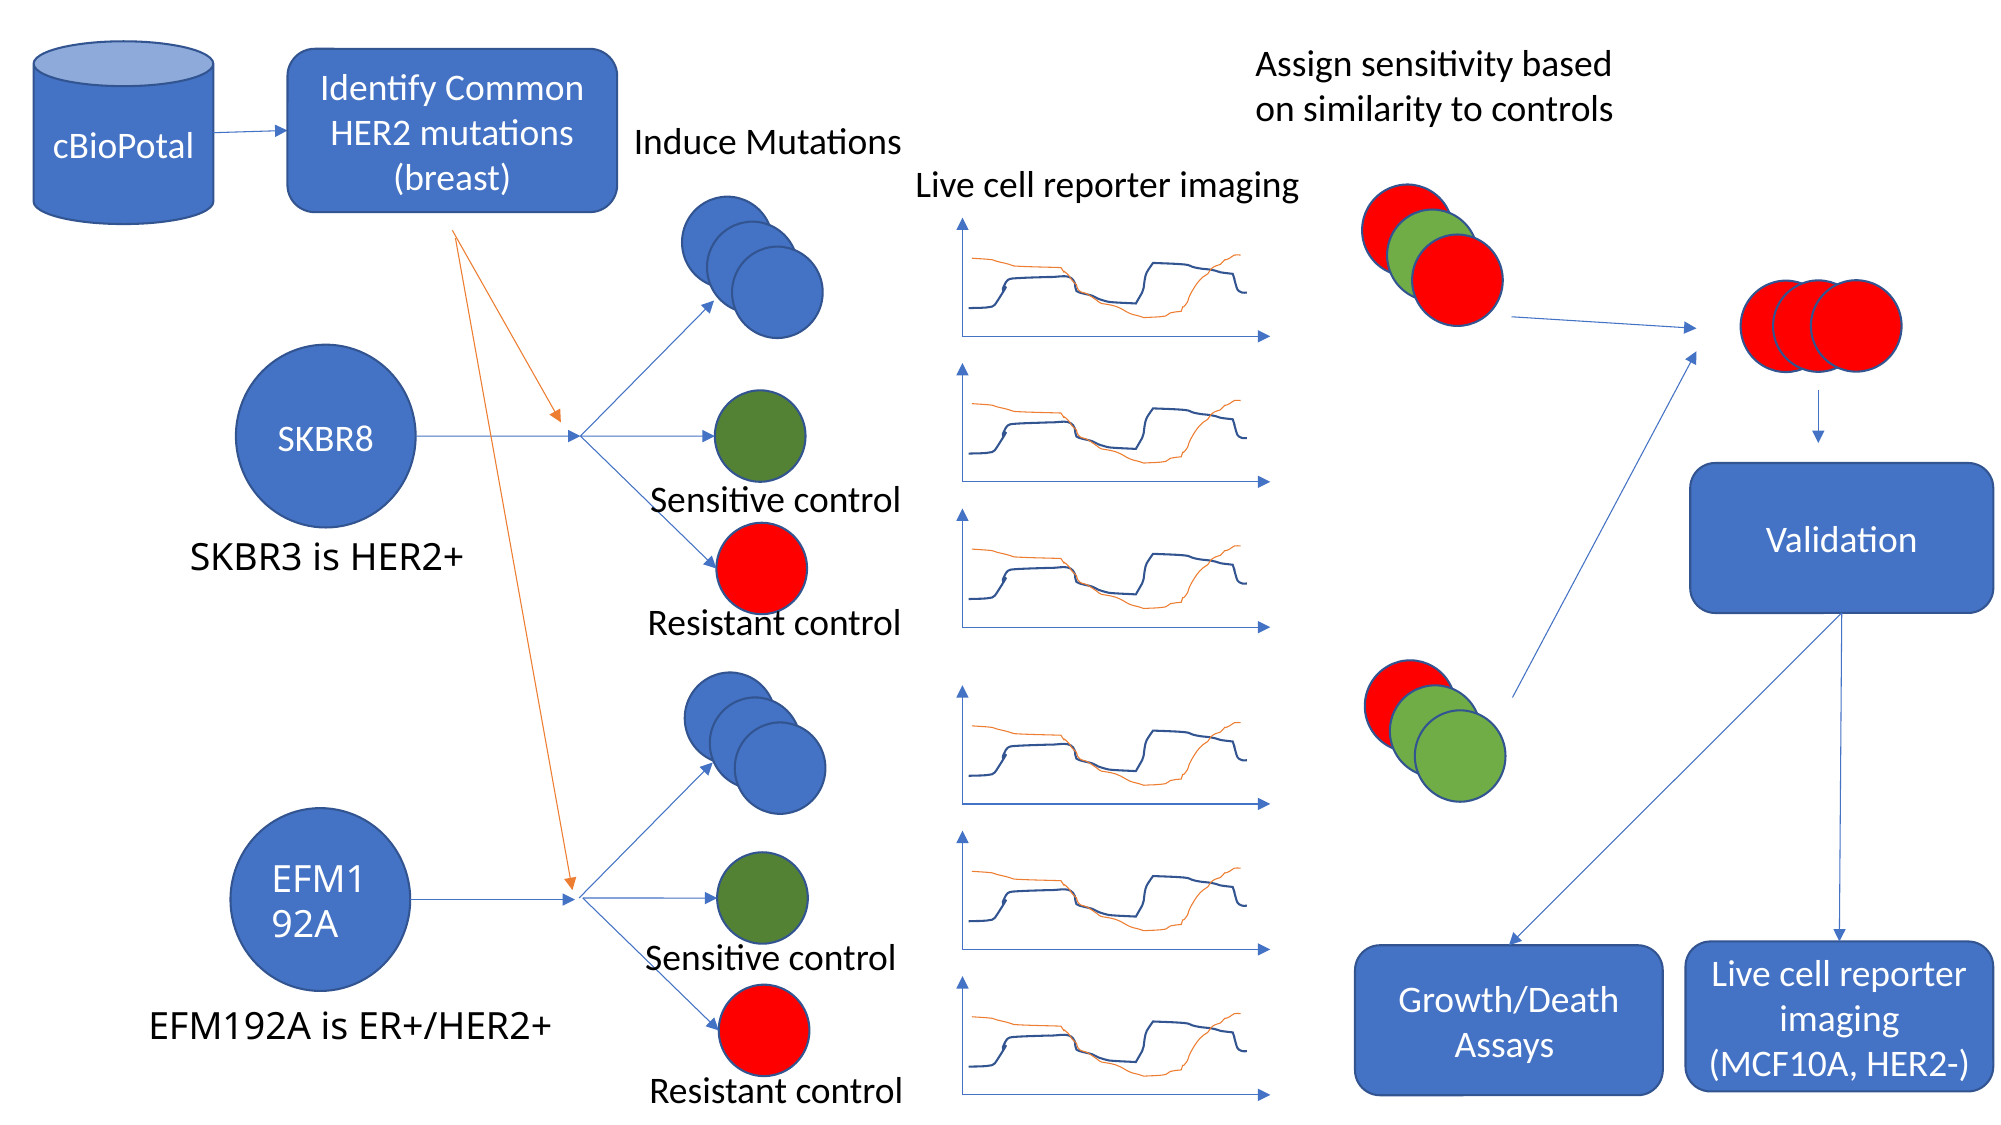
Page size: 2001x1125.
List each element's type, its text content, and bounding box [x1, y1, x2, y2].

text_box [1090, 1012, 1241, 1077]
text_box [968, 742, 1095, 777]
text_box [968, 275, 1096, 310]
text_box Validation [1697, 461, 1995, 614]
text_box [680, 195, 770, 286]
text_box Resistant control [632, 590, 917, 651]
text_box cBioPotal [32, 40, 215, 226]
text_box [579, 762, 713, 899]
text_box [1413, 709, 1507, 803]
text_box [683, 671, 773, 762]
text_box SKBR3 is HER2+ [963, 525, 1175, 586]
text_box [714, 389, 807, 467]
text_box [1191, 414, 1247, 442]
text_box SKBR3 is HER2+ [174, 525, 455, 586]
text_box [580, 300, 714, 435]
text_box [718, 586, 805, 590]
text_box [971, 254, 1241, 319]
text_box Live cell reporter imaging [900, 152, 1315, 213]
text_box Identify Common HER2 mutations (breast) [286, 47, 619, 214]
text_box [1739, 279, 1802, 374]
text_box Sensitive control [719, 925, 912, 986]
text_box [1508, 612, 1842, 946]
text_box [1191, 1027, 1247, 1055]
text_box [1191, 736, 1247, 764]
text_box [1361, 183, 1451, 274]
text_box [716, 851, 809, 925]
text_box [1191, 269, 1247, 296]
text_box [1411, 233, 1504, 327]
text_box [1363, 659, 1453, 749]
text_box [971, 867, 1241, 932]
text_box SKBR3 is HER2+ [573, 525, 962, 586]
text_box Induce Mutations [618, 109, 917, 170]
text_box [1191, 560, 1247, 587]
text_box [705, 220, 795, 311]
text_box [968, 586, 1095, 601]
text_box [1386, 208, 1475, 299]
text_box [1512, 351, 1697, 612]
text_box [971, 399, 1241, 464]
text_box [708, 696, 798, 787]
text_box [580, 435, 717, 569]
text_box [971, 721, 1241, 786]
text_box [1809, 279, 1903, 373]
text_box Live cell reporter imaging (MCF10A, HER2-) [1684, 940, 1995, 1093]
text_box [1191, 882, 1247, 909]
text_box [452, 230, 561, 423]
text_box SKBR8 [234, 343, 417, 525]
text_box [1772, 279, 1837, 373]
text_box Growth/Death Assays [1353, 944, 1664, 1097]
text_box [731, 245, 824, 340]
text_box EFM192A is ER+/HER2+ [133, 994, 962, 1055]
text_box Sensitive control [717, 467, 917, 528]
text_box [968, 888, 1096, 923]
text_box [1388, 684, 1478, 775]
text_box EFM192A is ER+/HER2+ [963, 994, 1134, 1055]
text_box [735, 986, 794, 994]
text_box Assign sensitivity based on similarity to controls [1240, 31, 1661, 136]
text_box [968, 420, 1096, 455]
text_box [1088, 545, 1241, 610]
text_box [733, 721, 827, 815]
text_box Resistant control [634, 1058, 919, 1118]
text_box EFM192A [229, 807, 412, 992]
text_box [1511, 316, 1697, 329]
text_box [968, 1055, 1096, 1068]
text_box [582, 897, 719, 1031]
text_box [455, 238, 573, 890]
